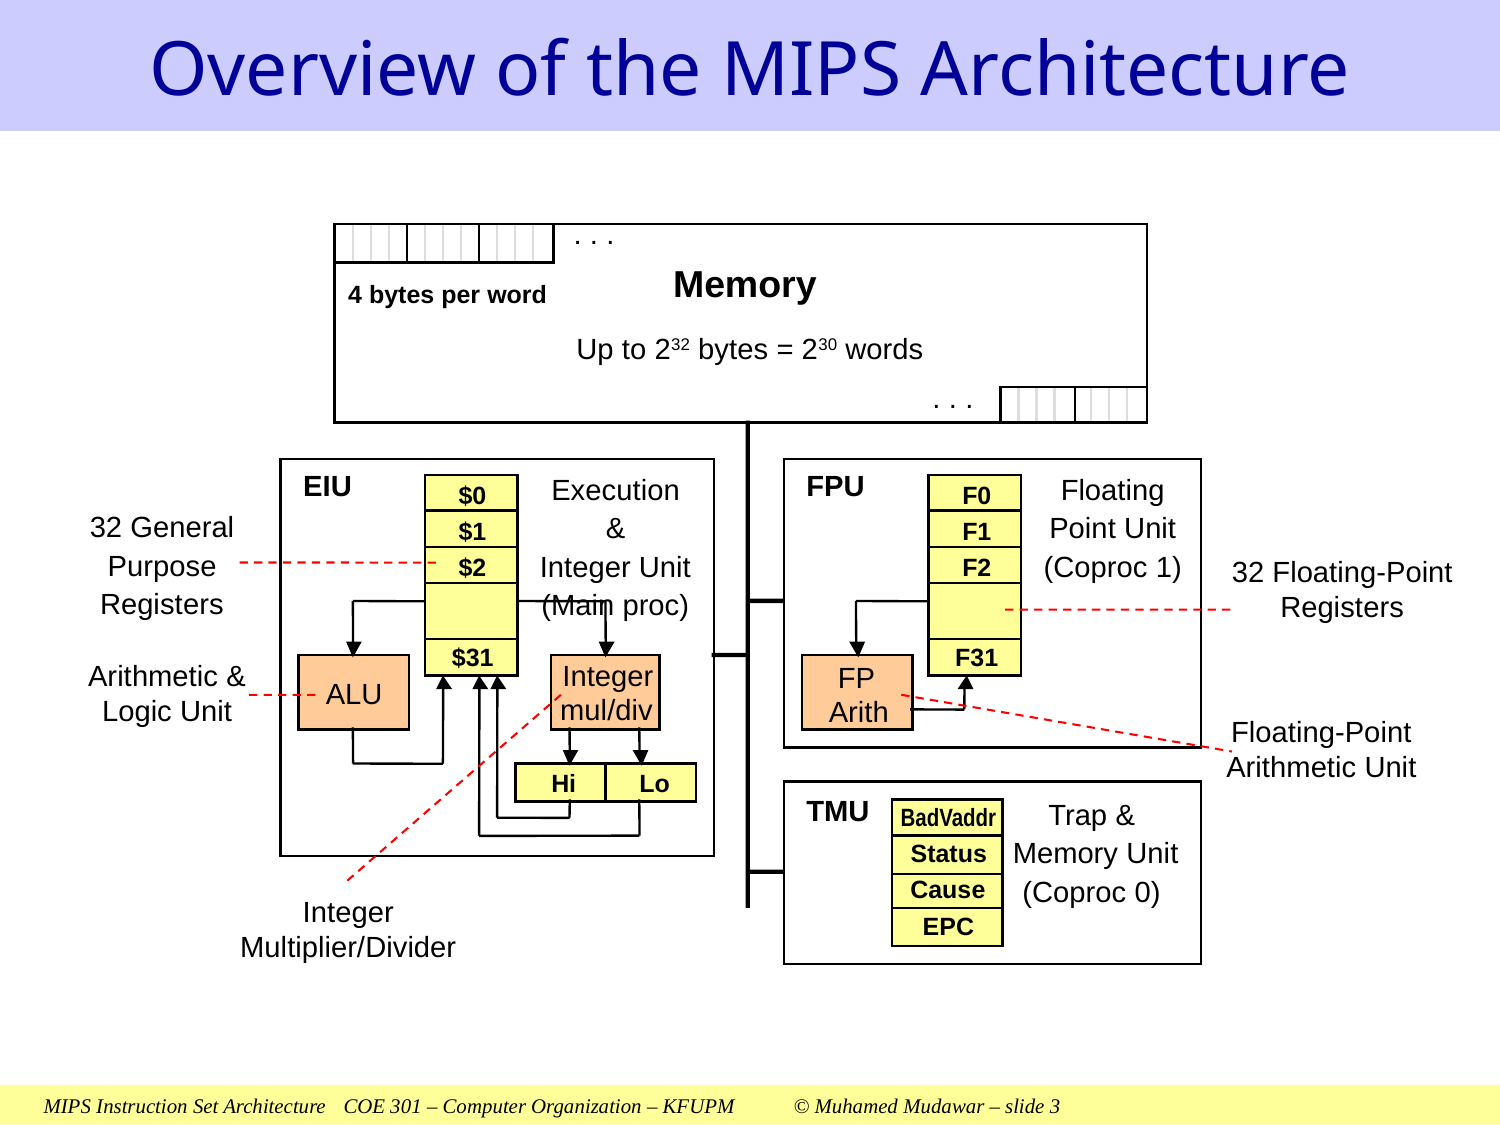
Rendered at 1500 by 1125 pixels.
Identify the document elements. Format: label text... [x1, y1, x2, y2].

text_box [88, 505, 439, 620]
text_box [901, 694, 1422, 790]
text_box 32 Floating-Point Registers [1225, 553, 1459, 629]
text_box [220, 694, 562, 964]
text_box Arithmetic & Logic Unit [79, 656, 255, 727]
title Overview of the MIPS Architecture [0, 0, 1500, 131]
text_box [280, 206, 1202, 965]
